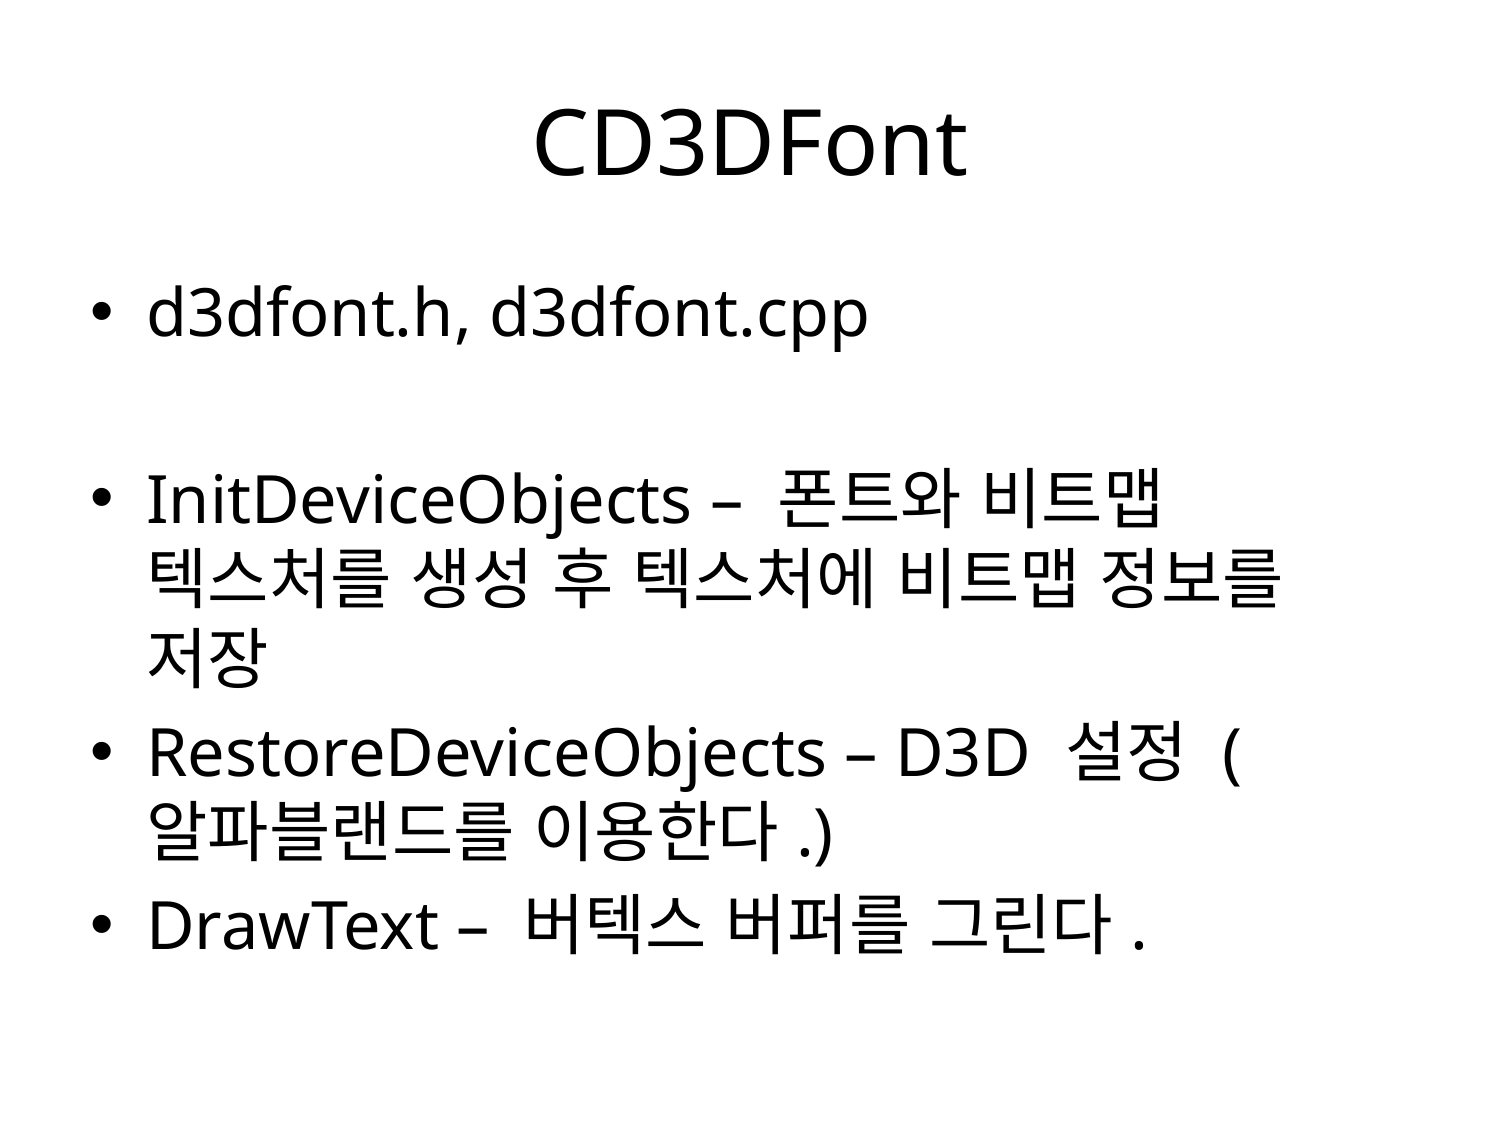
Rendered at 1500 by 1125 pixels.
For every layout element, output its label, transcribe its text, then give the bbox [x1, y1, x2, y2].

title CD3DFont [75, 45, 1425, 233]
list d3dfont.h, d3dfont.cpp InitDeviceObjects – 폰트와 비트맵 텍스처를 생성 후 텍스처에 비트맵 정보를 저장 RestoreDeviceObjects – D3D 설정 (알파블랜드를 이용한다.) DrawText – 버텍스 버퍼를 그린다. [75, 262, 1425, 1005]
